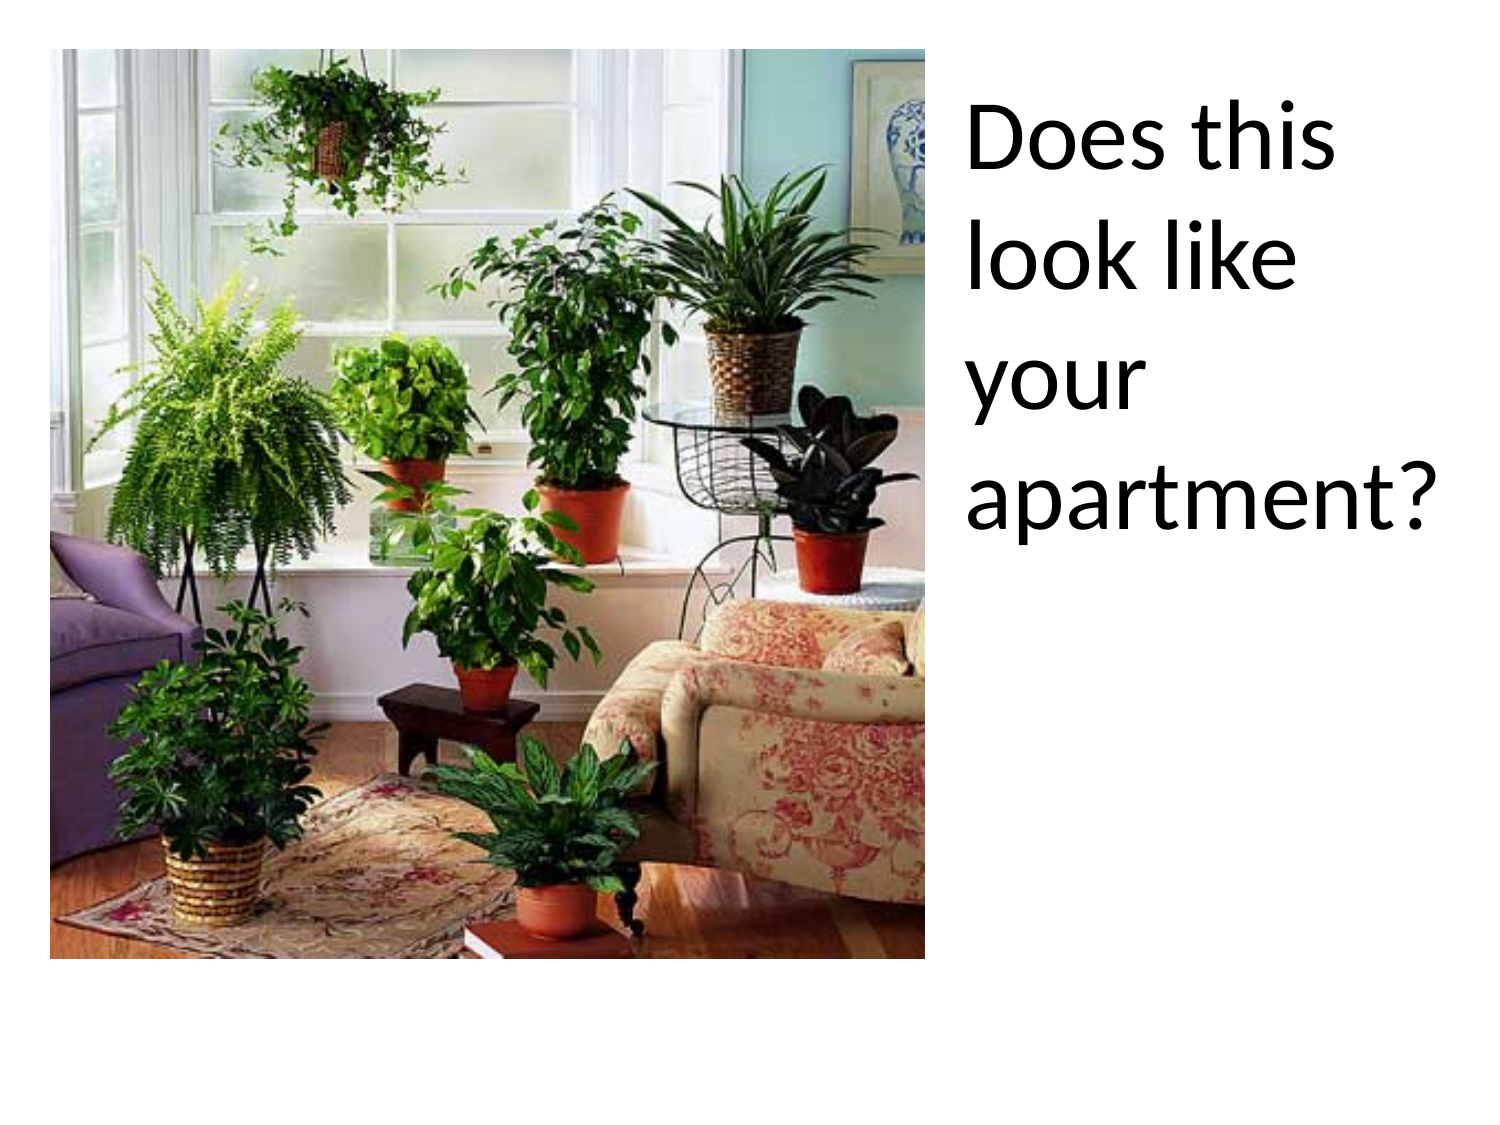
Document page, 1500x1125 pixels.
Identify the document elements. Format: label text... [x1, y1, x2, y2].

picture [49, 49, 926, 959]
text_box Does this look like your apartment? [949, 62, 1463, 557]
